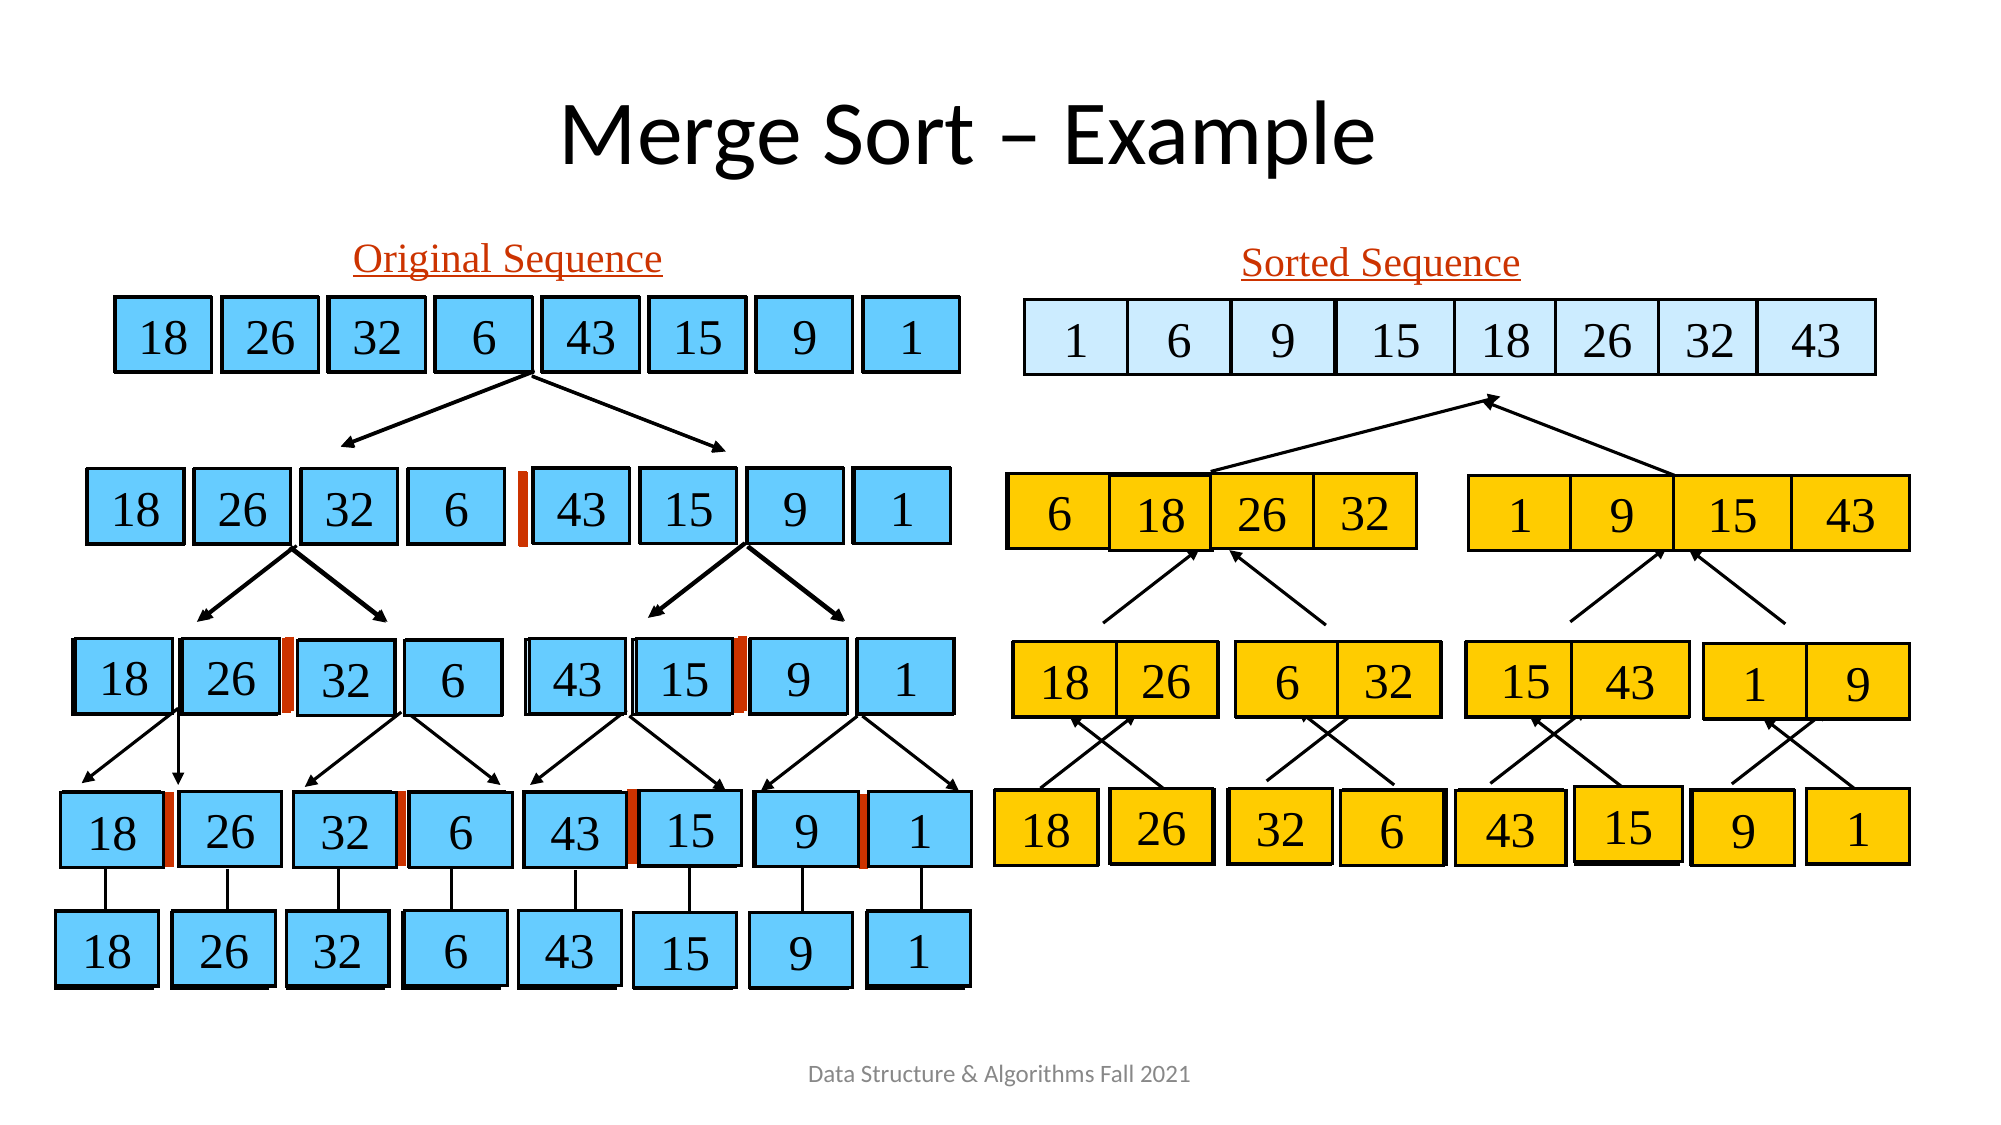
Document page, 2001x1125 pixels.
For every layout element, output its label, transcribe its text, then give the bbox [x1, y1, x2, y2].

text_box 15 [1336, 299, 1454, 375]
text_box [528, 555, 743, 714]
text_box 32 [1229, 788, 1333, 864]
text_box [55, 867, 153, 989]
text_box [523, 381, 951, 548]
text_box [1266, 705, 1395, 786]
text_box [870, 715, 966, 867]
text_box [634, 866, 732, 989]
text_box Sorted Sequence [1225, 227, 1608, 293]
text_box 18 [994, 790, 1098, 866]
text_box 6 [1127, 299, 1231, 375]
text_box 26 [1555, 299, 1658, 375]
text_box 43 [1455, 790, 1567, 866]
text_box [1490, 708, 1626, 790]
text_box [1040, 713, 1166, 791]
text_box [637, 721, 736, 867]
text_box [518, 870, 616, 989]
text_box Original Sequence [337, 223, 757, 289]
text_box 32 [1658, 299, 1757, 375]
text_box 9 [1806, 643, 1910, 719]
text_box 15 [1673, 475, 1791, 551]
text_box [748, 545, 955, 714]
title Merge Sort – Example [0, 23, 2000, 233]
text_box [402, 865, 500, 989]
text_box 43 [1757, 299, 1876, 375]
text_box 15 [1466, 641, 1571, 717]
text_box 6 [504, 910, 508, 986]
text_box 9 [1570, 483, 1673, 545]
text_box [1731, 708, 1860, 793]
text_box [75, 545, 283, 714]
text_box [1210, 396, 1675, 476]
text_box 6 [1235, 641, 1337, 717]
text_box 1 [1468, 484, 1570, 551]
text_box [87, 370, 518, 544]
text_box 9 [1231, 299, 1335, 375]
text_box 1 [1806, 788, 1910, 864]
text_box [114, 296, 961, 373]
text_box 18 [1013, 641, 1117, 717]
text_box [63, 707, 179, 868]
text_box 18 [1454, 299, 1555, 375]
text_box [750, 865, 848, 989]
text_box 32 [1313, 484, 1417, 549]
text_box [170, 868, 268, 989]
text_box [1570, 546, 1786, 625]
text_box 26 [1109, 788, 1213, 864]
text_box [289, 552, 502, 716]
text_box 6 [1340, 790, 1444, 866]
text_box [293, 724, 402, 867]
text_box 1 [1024, 299, 1127, 375]
text_box 6 [1008, 473, 1112, 549]
text_box 26 [1117, 641, 1218, 717]
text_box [523, 714, 633, 867]
text_box 18 [1109, 475, 1210, 546]
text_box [1102, 547, 1327, 626]
text_box 43 [1571, 641, 1690, 717]
text_box 43 [1791, 475, 1910, 551]
text_box 9 [1691, 790, 1795, 866]
text_box 1 [1703, 643, 1806, 719]
text_box 26 [1210, 483, 1313, 546]
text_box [407, 716, 506, 867]
text_box 32 [1337, 641, 1441, 717]
text_box 6 [1398, 789, 1447, 865]
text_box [866, 868, 964, 989]
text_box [183, 722, 276, 867]
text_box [286, 868, 384, 989]
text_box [753, 722, 864, 869]
text_box 15 [1574, 786, 1683, 862]
footer Data Structure & Algorithms Fall 2021 [662, 1042, 1338, 1103]
